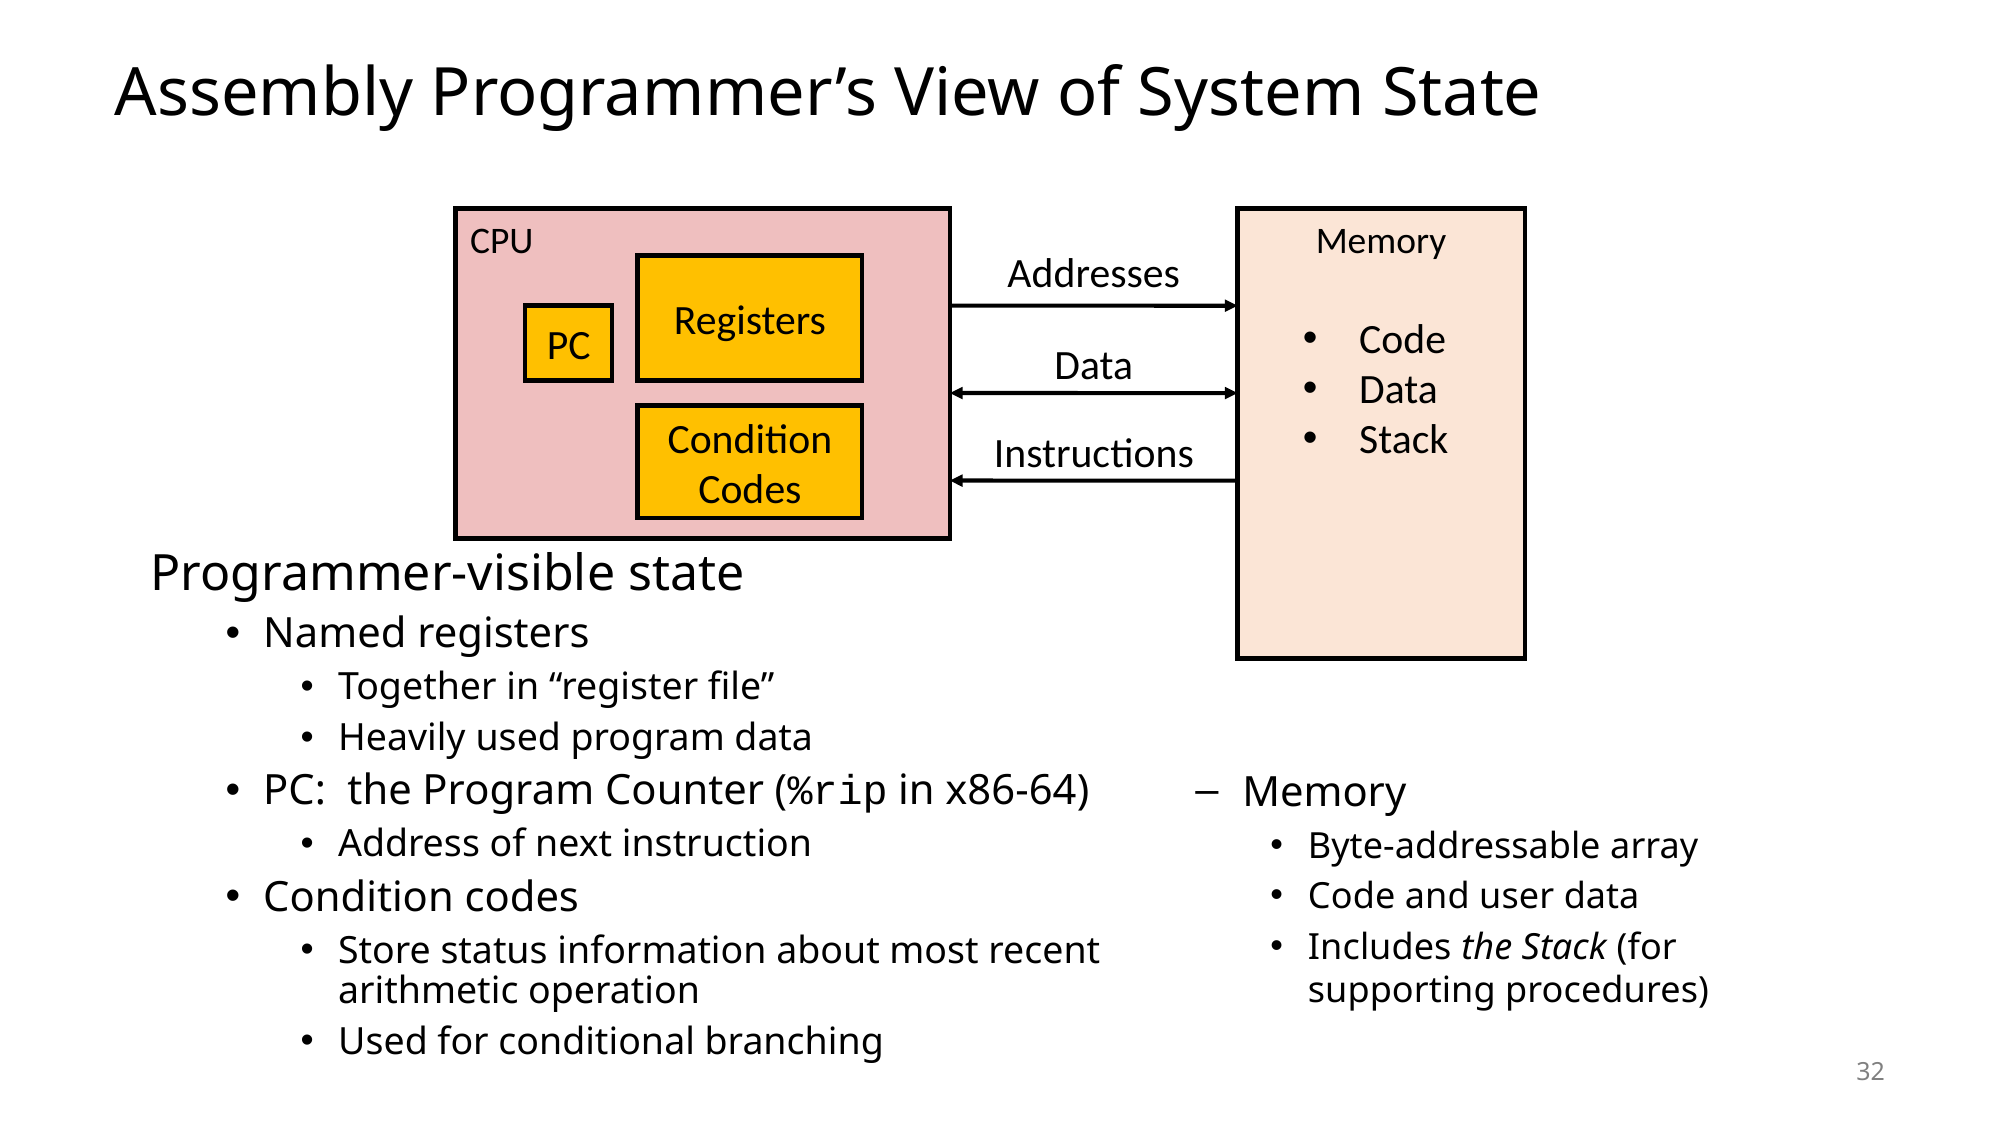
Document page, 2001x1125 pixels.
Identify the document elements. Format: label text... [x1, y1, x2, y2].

text_box Condition Codes [637, 405, 863, 519]
list Programmer-visible state Named registers Together in “register file” Heavily used program data PC: the Program Counter (%rip in x86-64) Address of next instruction Condition codes Store status information about most recent arithmetic operation Used for conditional branching [135, 539, 1210, 1085]
text_box [949, 304, 1238, 312]
text_box Memory [1237, 208, 1525, 659]
slide_number 32 [1433, 1042, 1900, 1103]
text_box Data [949, 330, 1238, 396]
text_box Addresses [949, 238, 1238, 304]
text_box Memory Byte-addressable array Code and user data Includes the Stack (for supporting procedures) [1100, 754, 1891, 1040]
text_box CPU [455, 208, 951, 539]
text_box Code Data Stack [1288, 304, 1496, 469]
text_box Registers [637, 255, 863, 381]
title Assembly Programmer’s View of System State [99, 37, 1900, 150]
text_box Instructions [950, 418, 1238, 483]
text_box PC [524, 305, 613, 381]
